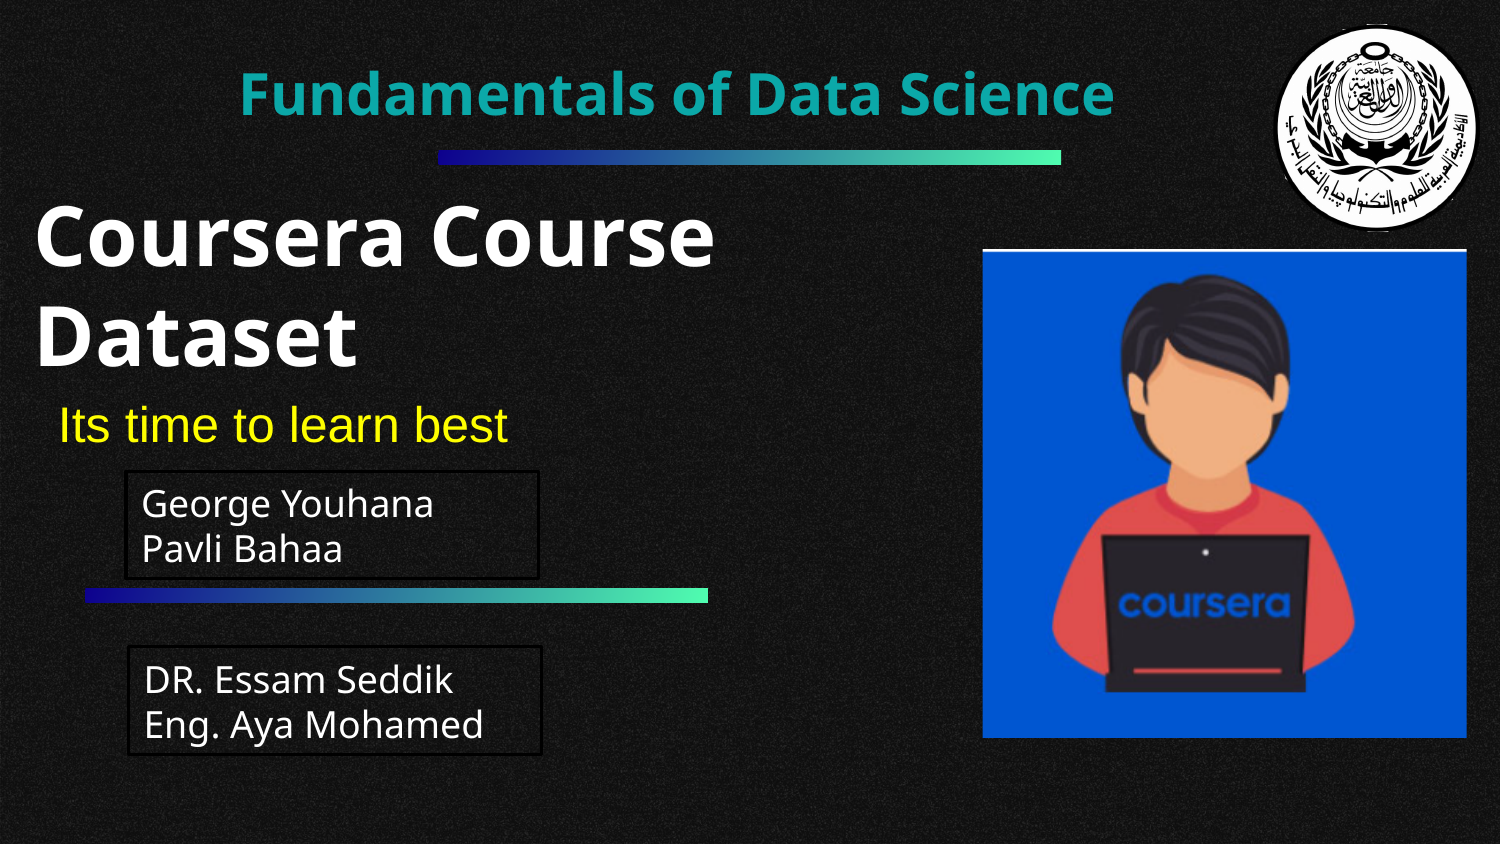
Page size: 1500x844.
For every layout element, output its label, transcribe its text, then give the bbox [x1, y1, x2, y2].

text_box [438, 150, 1062, 165]
picture [1235, 24, 1500, 232]
text_box [85, 588, 708, 603]
text_box Its time to learn best [43, 385, 803, 460]
title Fundamentals of Data Science [43, 26, 1232, 158]
title Coursera Course Dataset [18, 192, 935, 375]
picture [982, 249, 1467, 738]
text_box George Youhana Pavli Bahaa [126, 471, 539, 579]
subtitle DR. Essam Seddik Eng. Aya Mohamed [128, 646, 542, 755]
